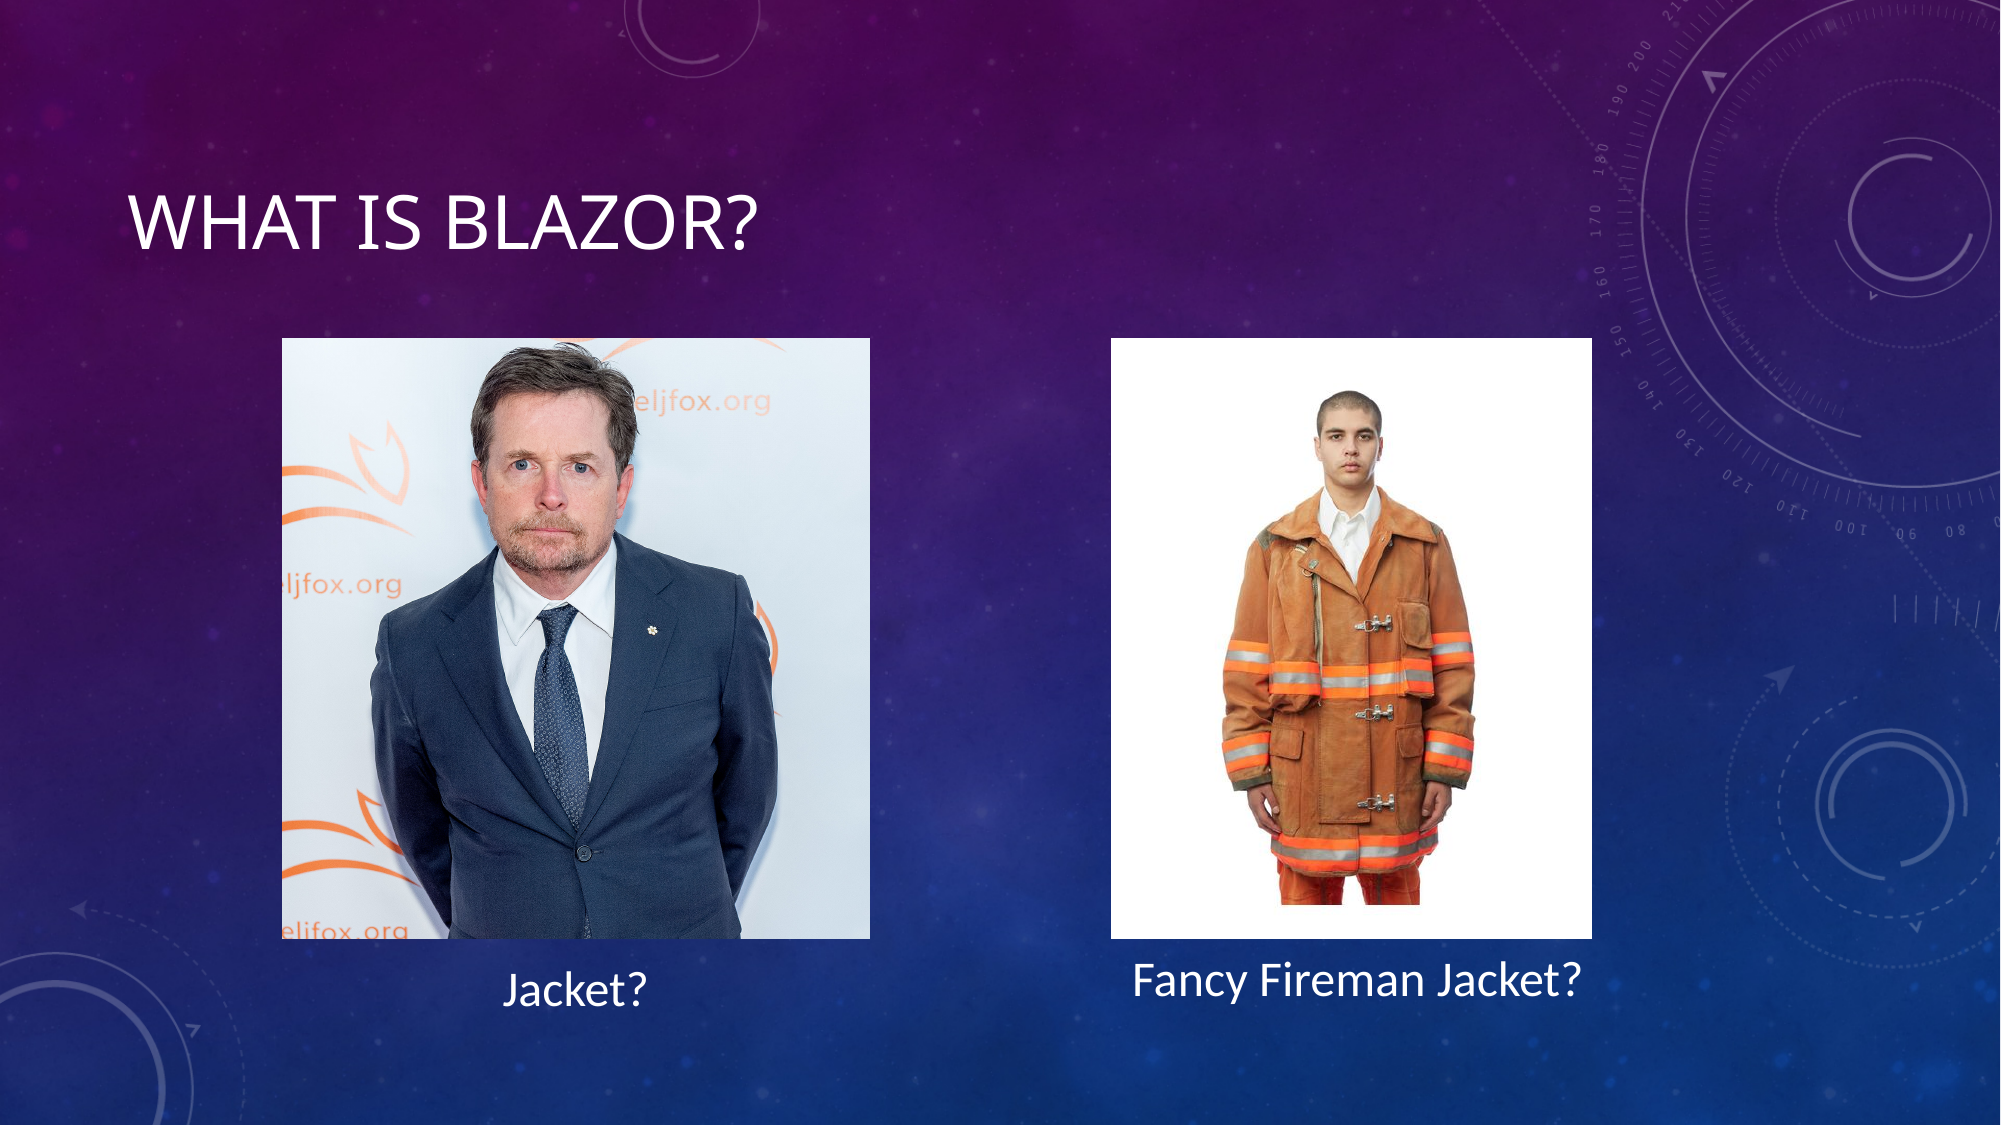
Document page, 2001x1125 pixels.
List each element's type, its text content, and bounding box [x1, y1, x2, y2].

text_box Jacket? [308, 951, 844, 1024]
text_box Fancy Fireman Jacket? [1111, 938, 1605, 1014]
picture [0, 0, 2001, 1125]
title What is blazor? [112, 99, 1775, 339]
